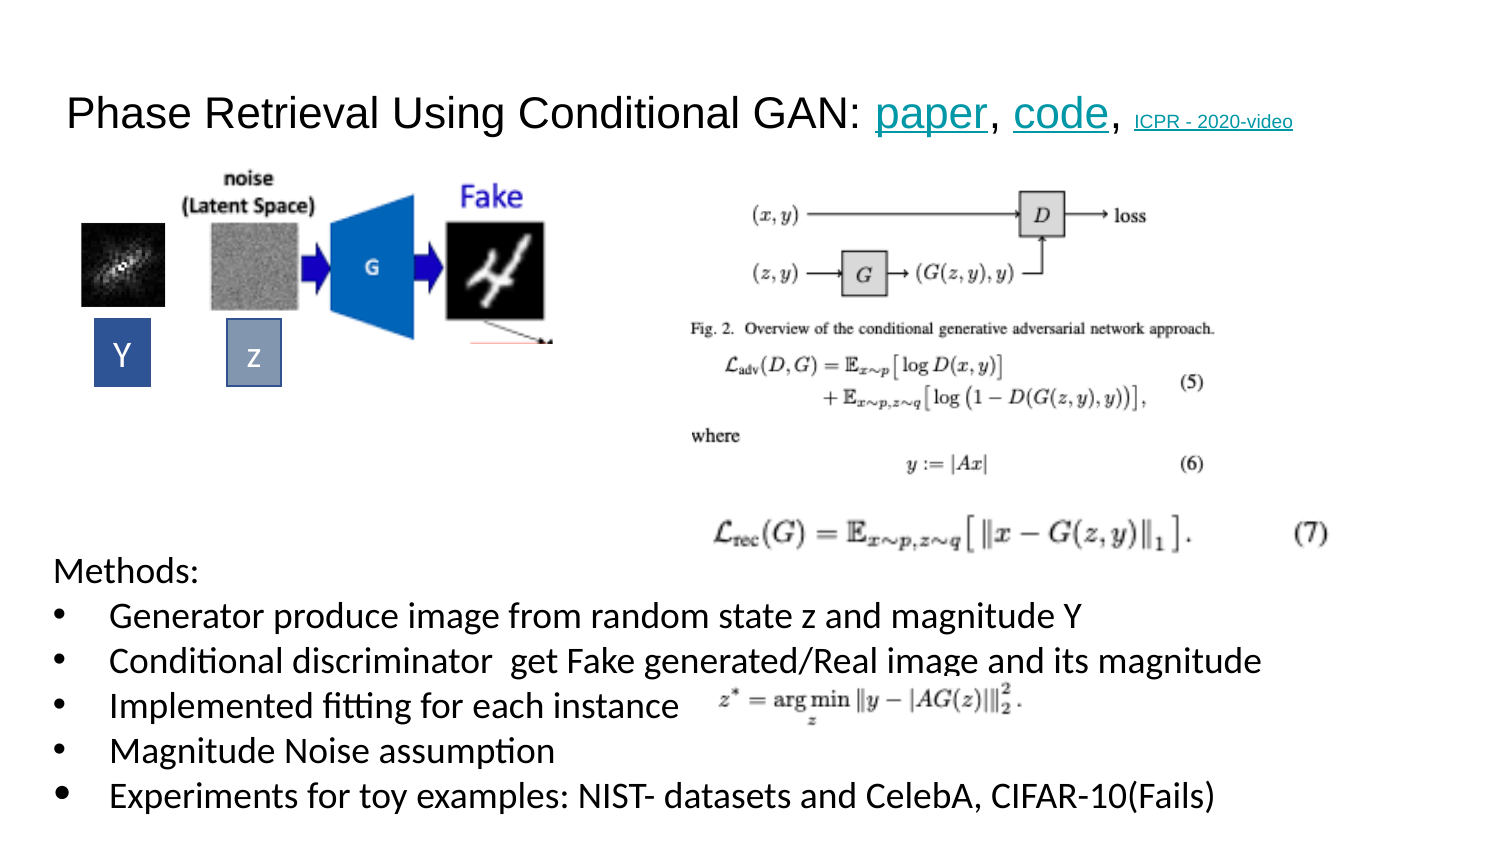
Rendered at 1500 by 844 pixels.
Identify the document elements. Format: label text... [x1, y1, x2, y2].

text_box z [226, 352, 282, 387]
picture [703, 676, 1047, 738]
title Phase Retrieval Using Conditional GAN: paper, code, ICPR - 2020-video [51, 72, 1449, 167]
text_box Methods: Generator produce image from random state z and magnitude Y Conditional discriminator get Fake generated/Real image and its magnitude Implemented fitting for each instance Magnitude Noise assumption Experiments for toy examples: NIST- datasets and CelebA, CIFAR-10(Fails) [37, 538, 1449, 824]
picture [666, 166, 1352, 577]
picture [69, 144, 553, 344]
text_box Y [94, 326, 150, 387]
